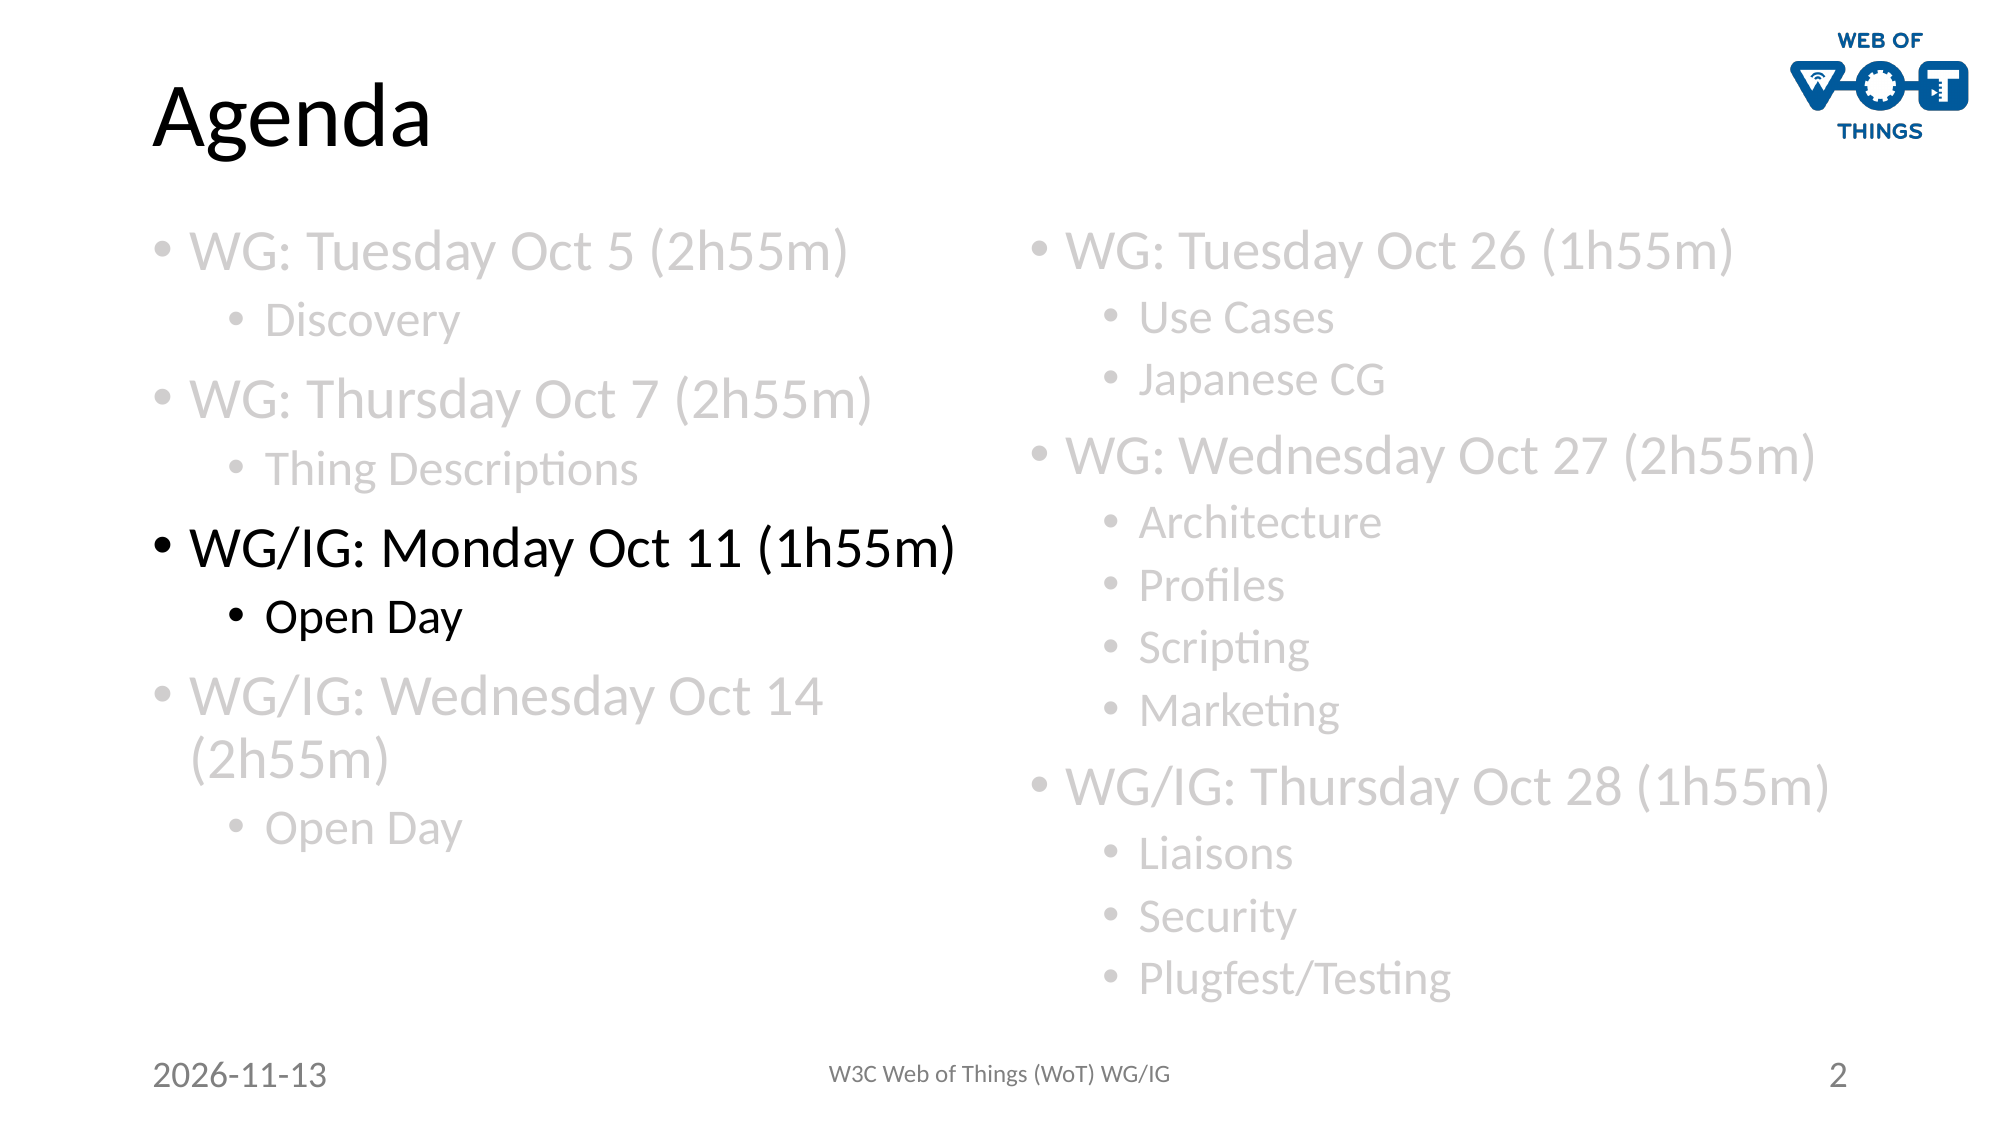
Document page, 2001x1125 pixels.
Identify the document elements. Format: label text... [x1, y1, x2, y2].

footer W3C Web of Things (WoT) WG/IG [662, 1042, 1338, 1103]
title Agenda [137, 59, 1863, 278]
list WG: Tuesday Oct 5 (2h55m) Discovery WG: Thursday Oct 7 (2h55m) Thing Descriptions WG/IG: Monday Oct 11 (1h55m) Open Day WG/IG: Wednesday Oct 14 (2h55m) Open Day [137, 212, 986, 1014]
slide_number 2 [1412, 1042, 1863, 1103]
picture [1773, 22, 1985, 149]
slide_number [137, 1042, 588, 1103]
text_box WG: Tuesday Oct 26 (1h55m) Use Cases Japanese CG WG: Wednesday Oct 27 (2h55m) Architecture Profiles Scripting Marketing WG/IG: Thursday Oct 28 (1h55m) Liaisons Security Plugfest/Testing [1014, 212, 1907, 1014]
